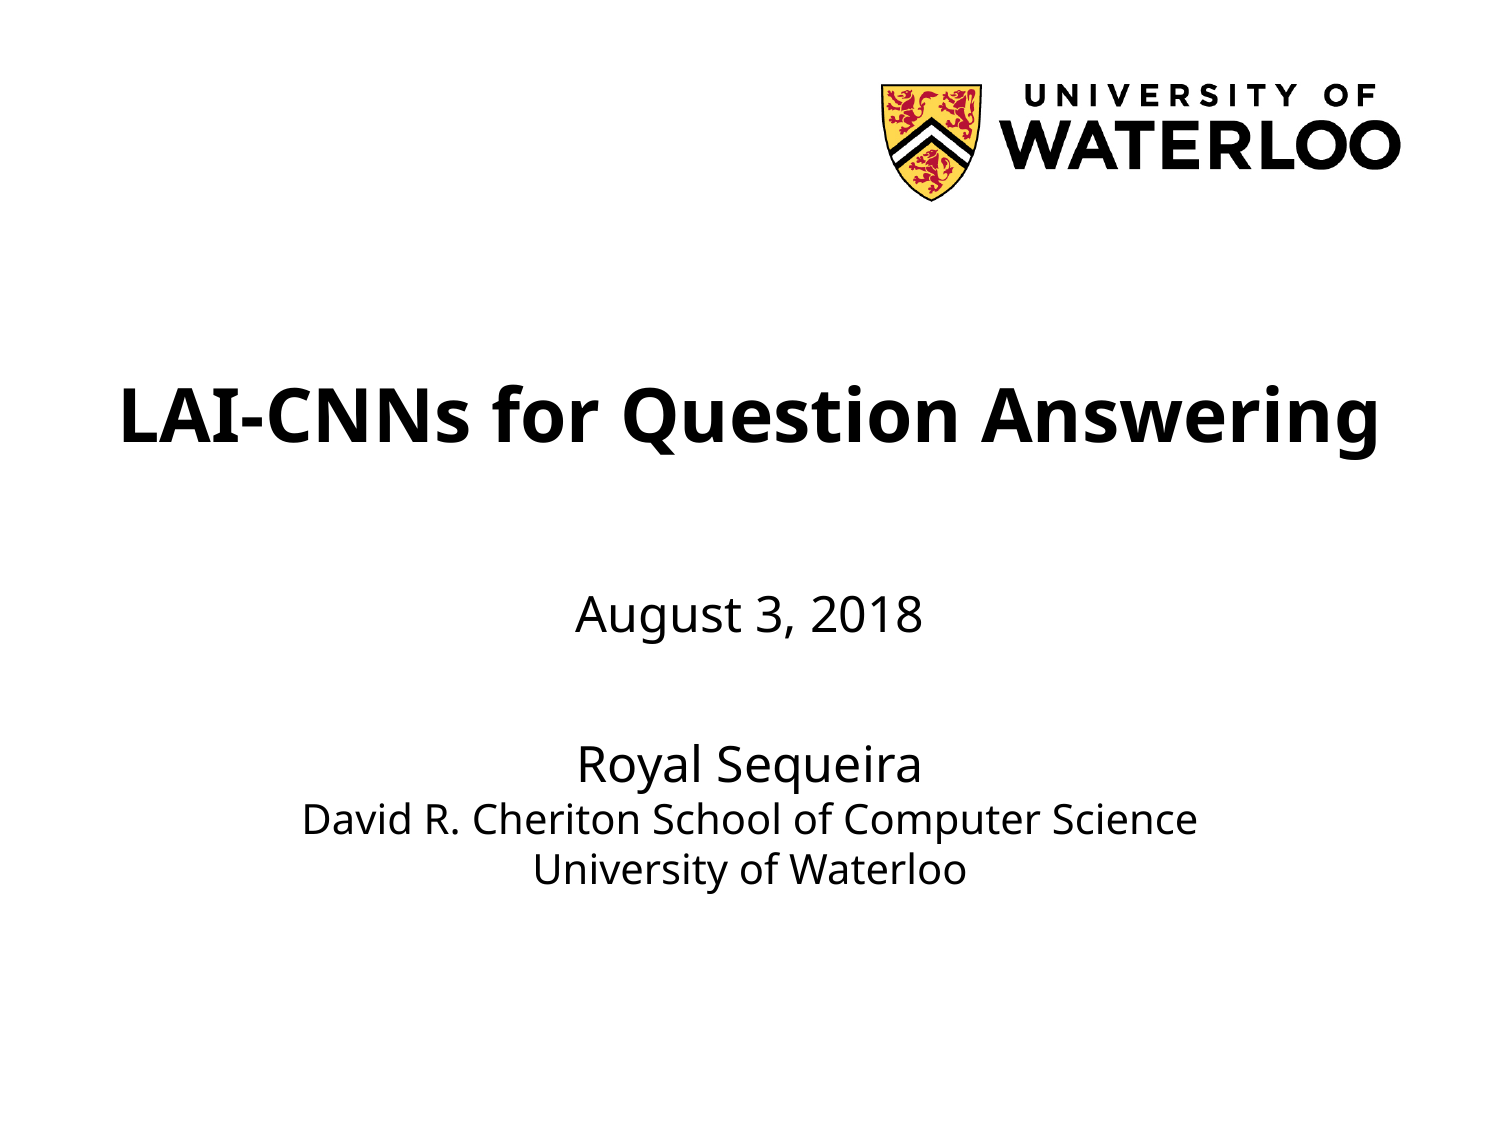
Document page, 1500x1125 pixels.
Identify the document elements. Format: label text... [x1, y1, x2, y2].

picture [778, 0, 1500, 290]
text_box Royal Sequeira David R. Cheriton School of Computer Science University of Waterloo [12, 750, 1488, 875]
text_box August 3, 2018 [12, 549, 1488, 675]
text_box LAI-CNNs for Question Answering [12, 337, 1488, 488]
